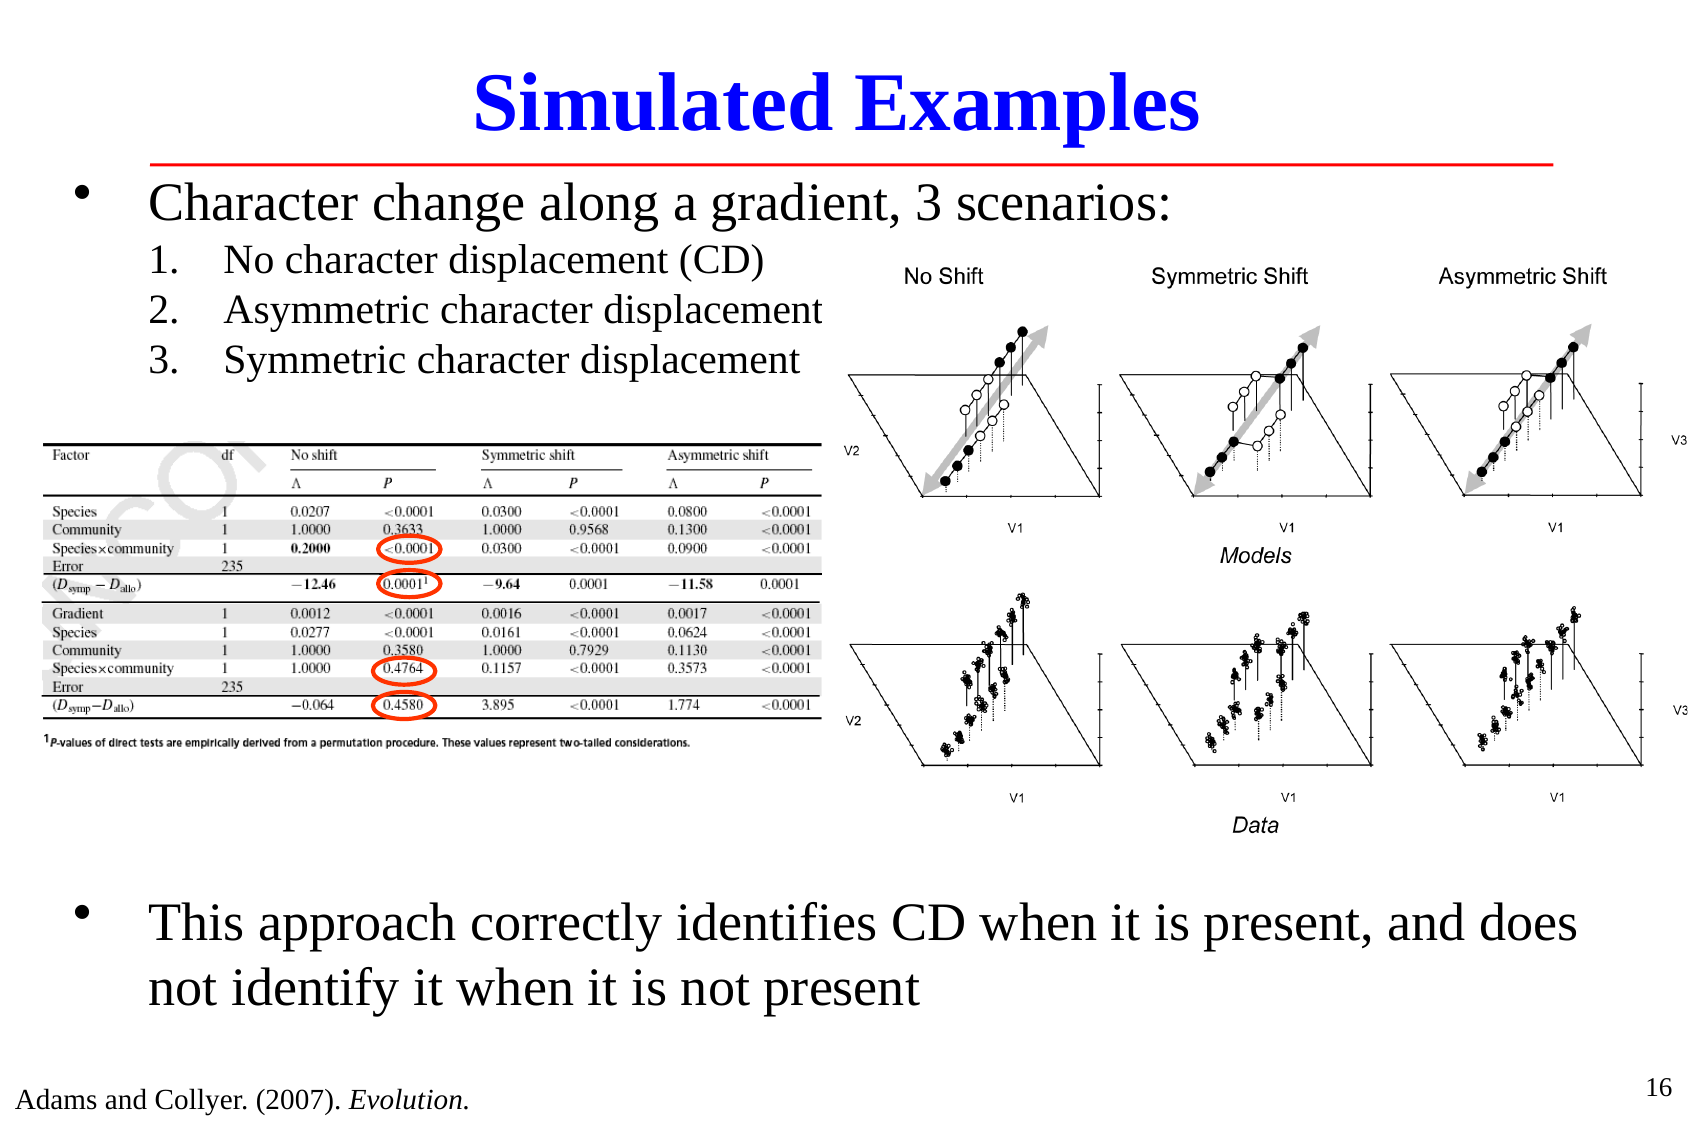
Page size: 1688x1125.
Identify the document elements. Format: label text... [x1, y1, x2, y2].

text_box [41, 441, 831, 755]
title Simulated Examples [78, 15, 1597, 204]
text_box Character change along a gradient, 3 scenarios: No character displacement (CD) Asymmetric character displacement Symmetric character displacement This approach correctly identifies CD when it is present, and does not identify it when it is not present [58, 762, 1641, 1024]
text_box Character change along a gradient, 3 scenarios: No character displacement (CD) Asymmetric character displacement Symmetric character displacement This approach correctly identifies CD when it is present, and does not identify it when it is not present [58, 159, 1641, 440]
text_box Adams and Collyer. (2007). Evolution. [0, 1072, 711, 1123]
slide_number 16 [1335, 1048, 1688, 1123]
picture [821, 256, 1688, 847]
